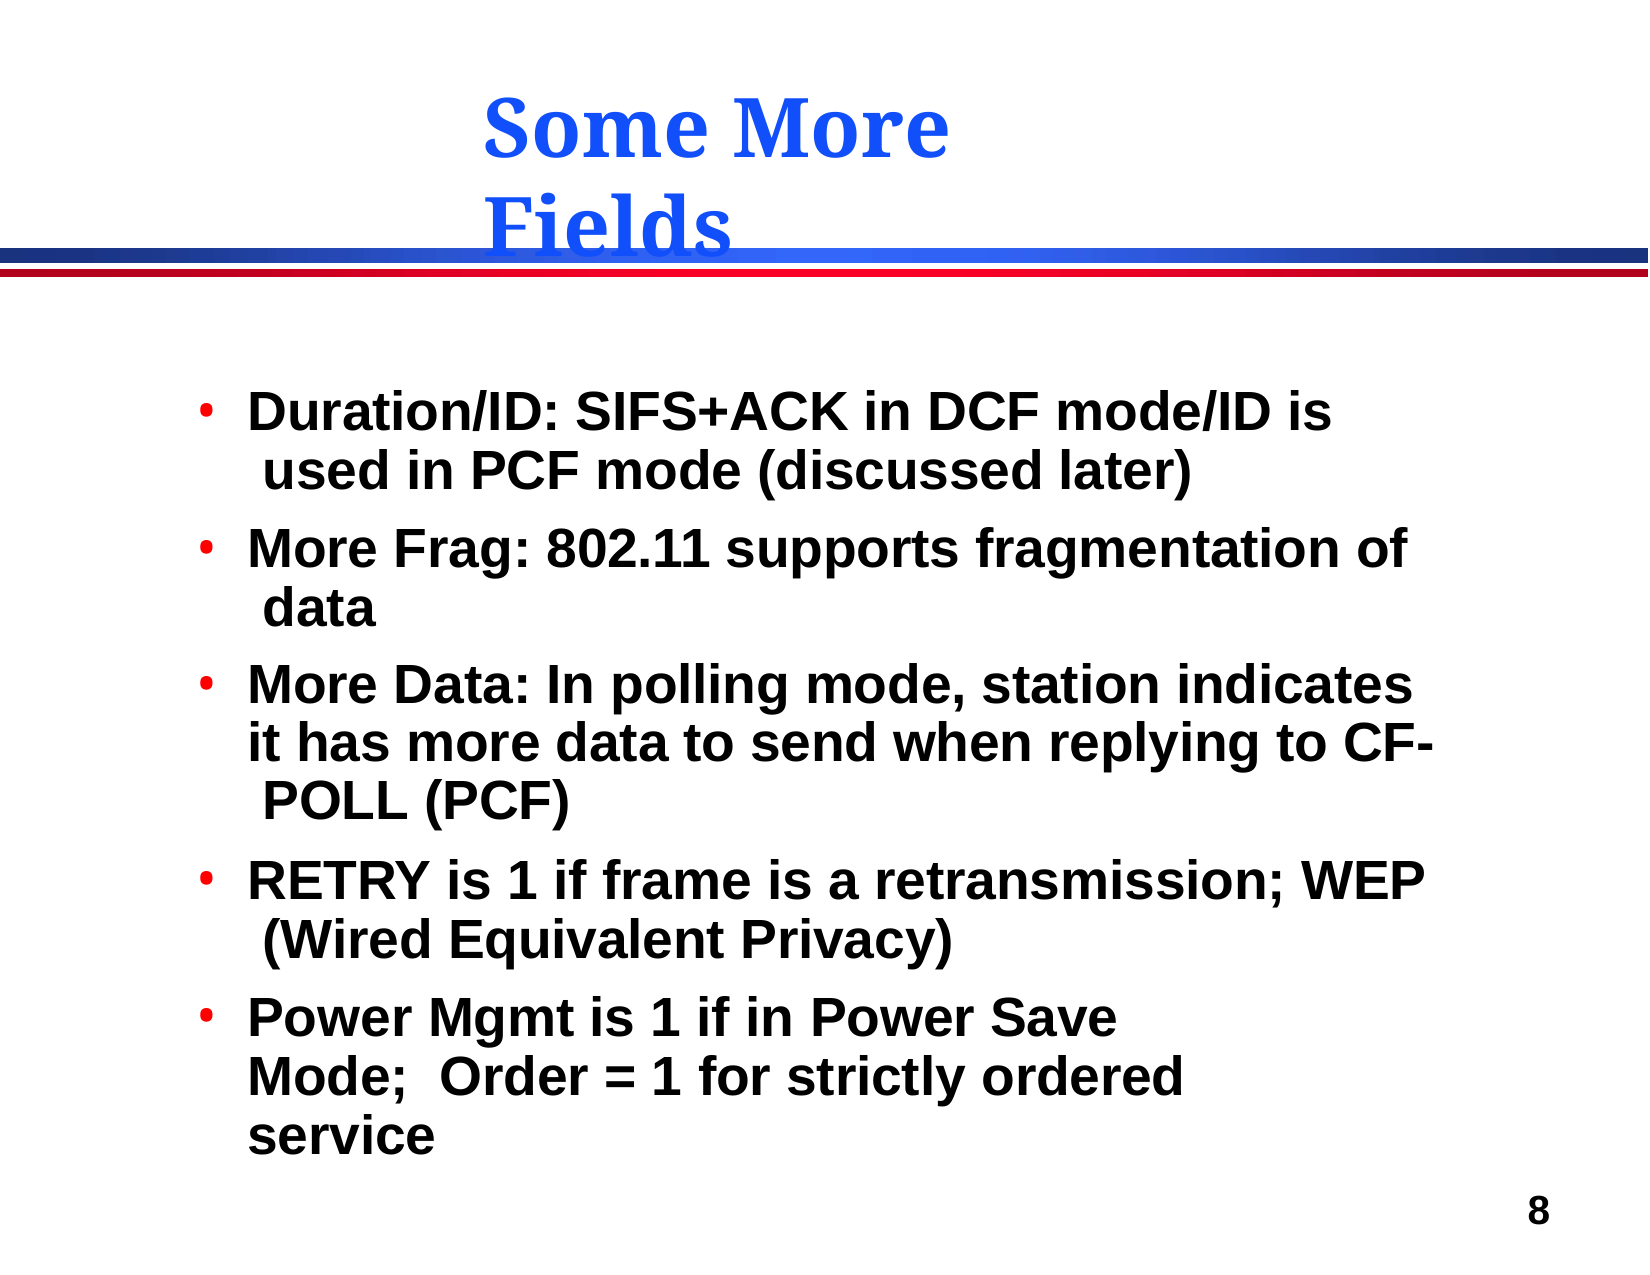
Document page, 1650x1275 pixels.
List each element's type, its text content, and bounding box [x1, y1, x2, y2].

picture [1169, 269, 1648, 277]
text_box 8 [1525, 1185, 1553, 1233]
picture [0, 248, 481, 263]
picture [0, 269, 481, 277]
text_box Duration/ID: SIFS+ACK in DCF mode/ID is used in PCF mode (discussed later) More Frag: 802.11 supports fragmentation of data More Data: In polling mode, station indicates it has more data to send when replying to CF- POLL (PCF) RETRY is 1 if frame is a retransmission; WEP (Wired Equivalent Privacy) Power Mgmt is 1 if in Power Save Mode; Order = 1 for strictly ordered service [193, 373, 1439, 1166]
picture [1169, 248, 1648, 263]
title Some More Fields [481, 72, 1169, 289]
